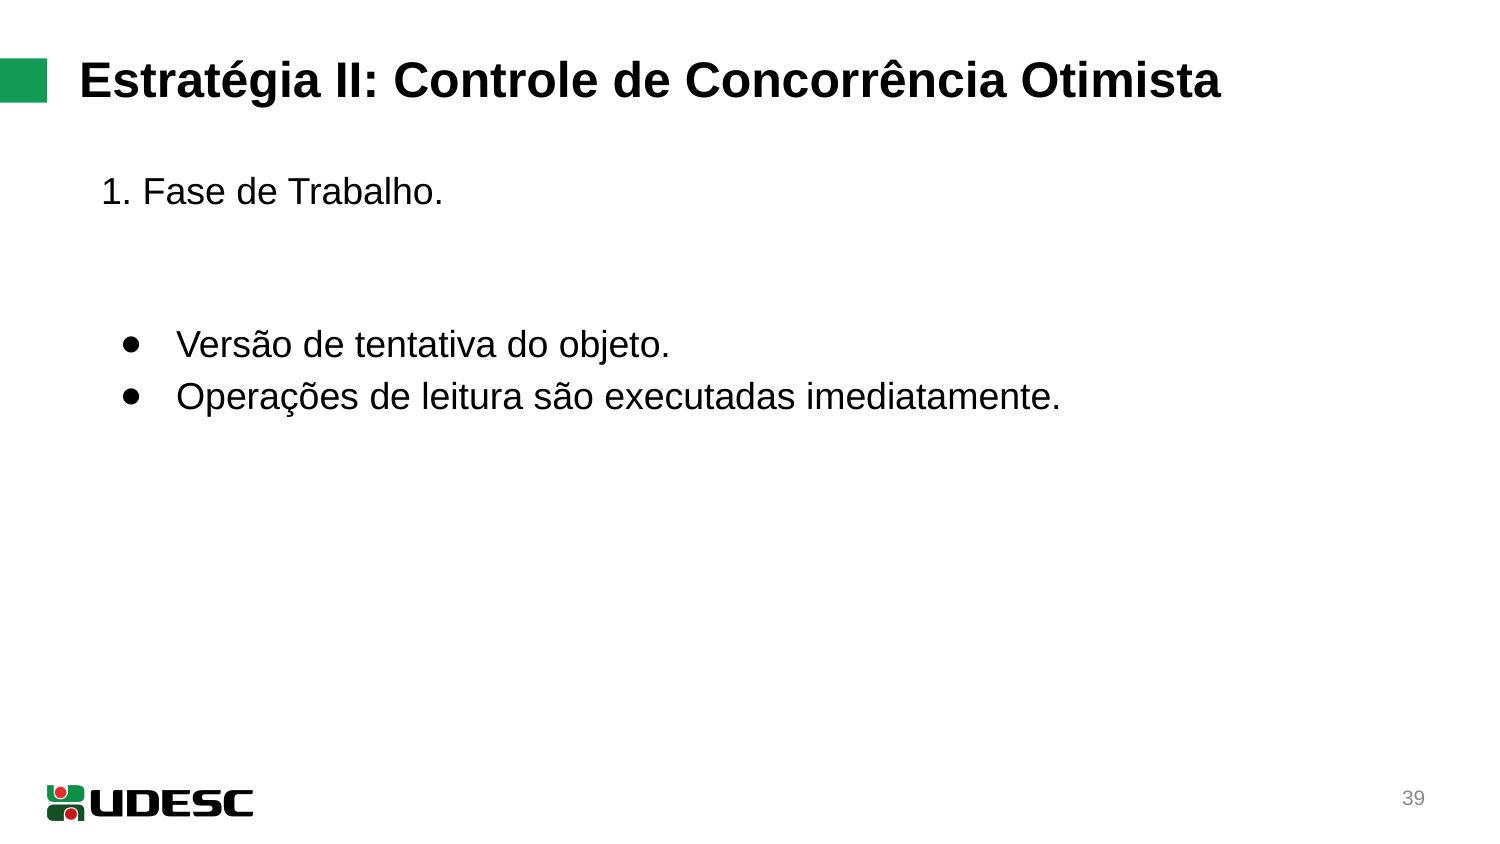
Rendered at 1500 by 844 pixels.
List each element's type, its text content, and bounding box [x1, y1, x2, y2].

picture [46, 784, 253, 822]
title Estratégia II: Controle de Concorrência Otimista [77, 45, 1425, 188]
list 1. Fase de Trabalho. Versão de tentativa do objeto. Operações de leitura são executadas imediatamente. [101, 159, 1328, 635]
text_box [0, 58, 48, 103]
slide_number ‹#› [1080, 784, 1425, 844]
